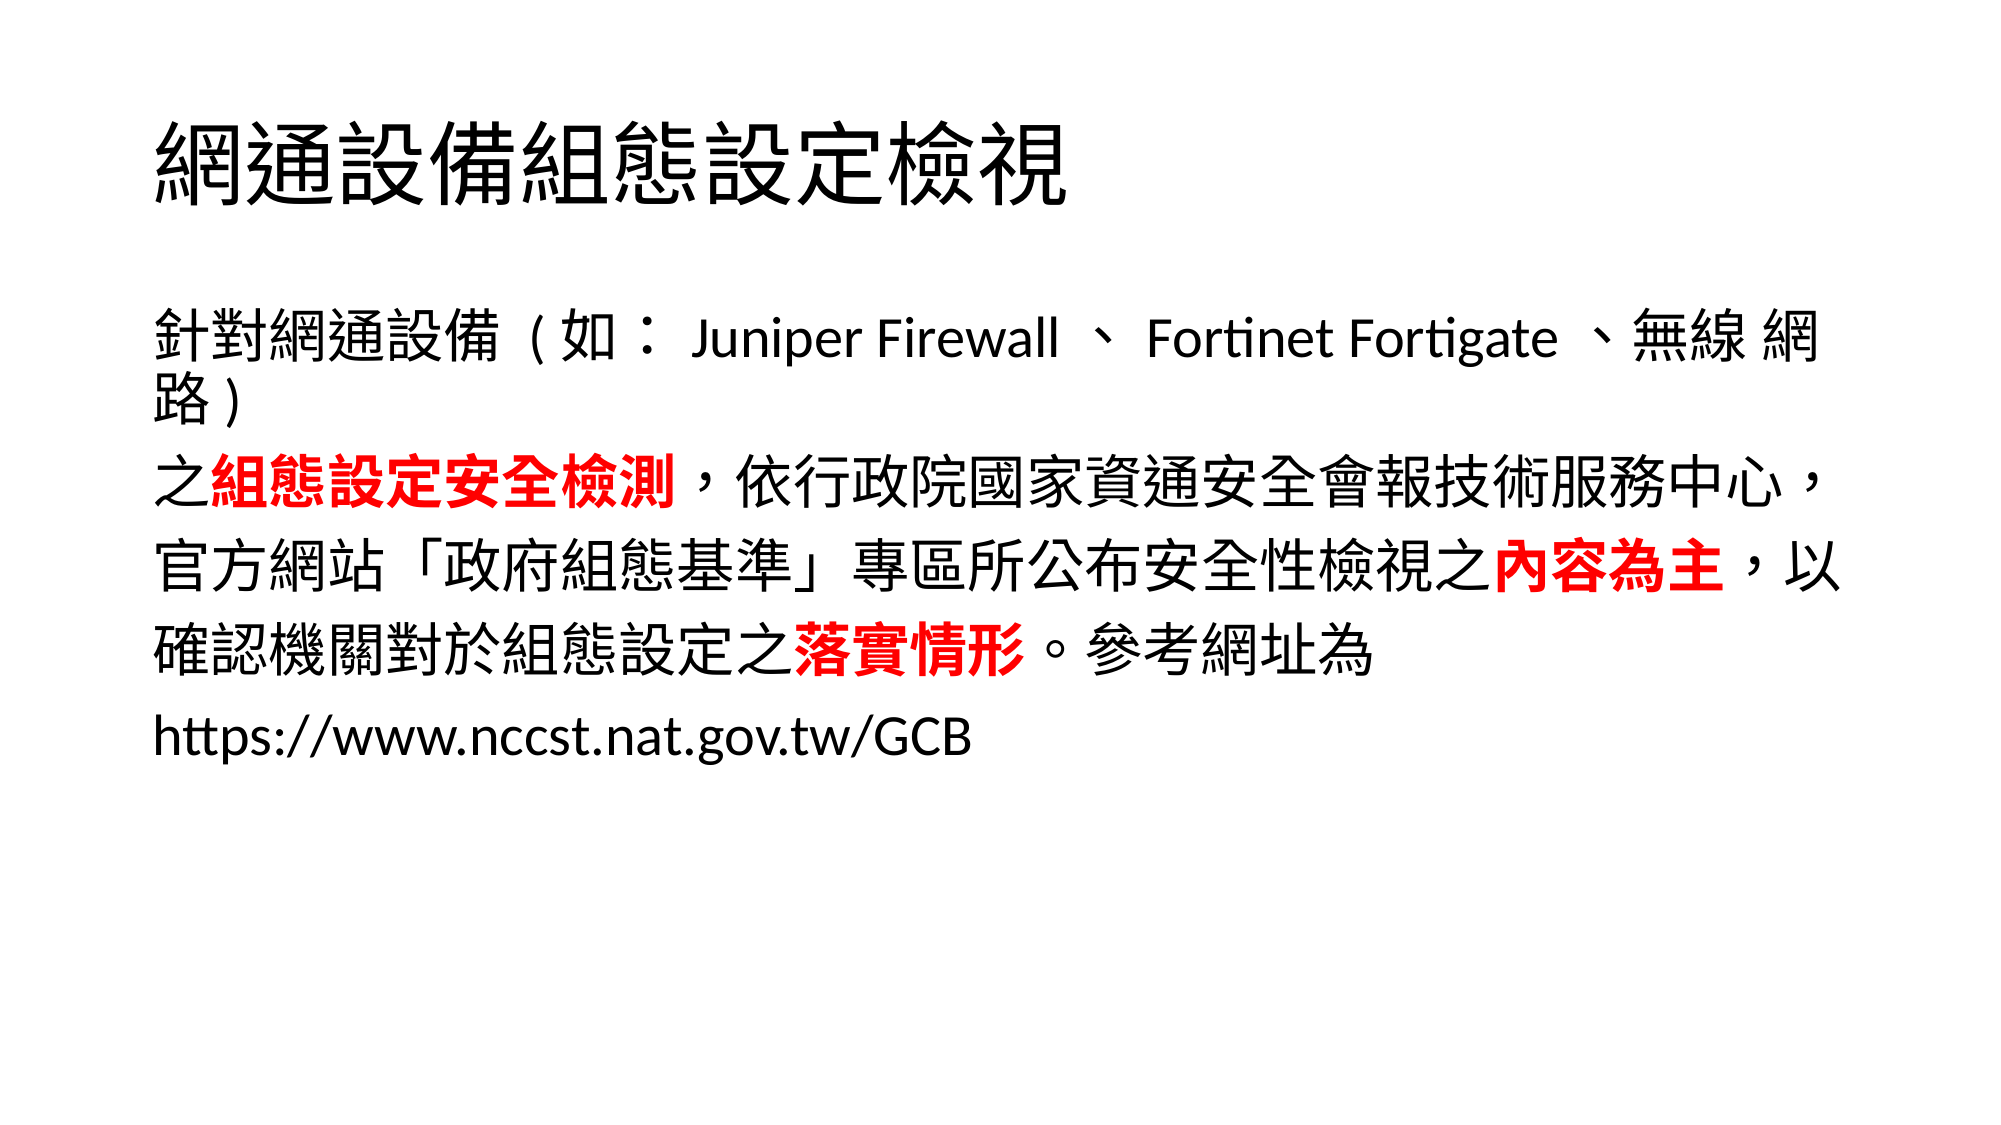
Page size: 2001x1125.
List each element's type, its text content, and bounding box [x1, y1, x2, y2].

list 針對網通設備 (如：Juniper Firewall、Fortinet Fortigate、無線 網路) 之組態設定安全檢測，依行政院國家資通安全會報技術服務中心， 官方網站「政府組態基準」專區所公布安全性檢視之內容為主，以 確認機關對於組態設定之落實情形。參考網址為 https://www.nccst.nat.gov.tw/GCB [137, 299, 1863, 1014]
title 網通設備組態設定檢視 [137, 59, 1863, 278]
